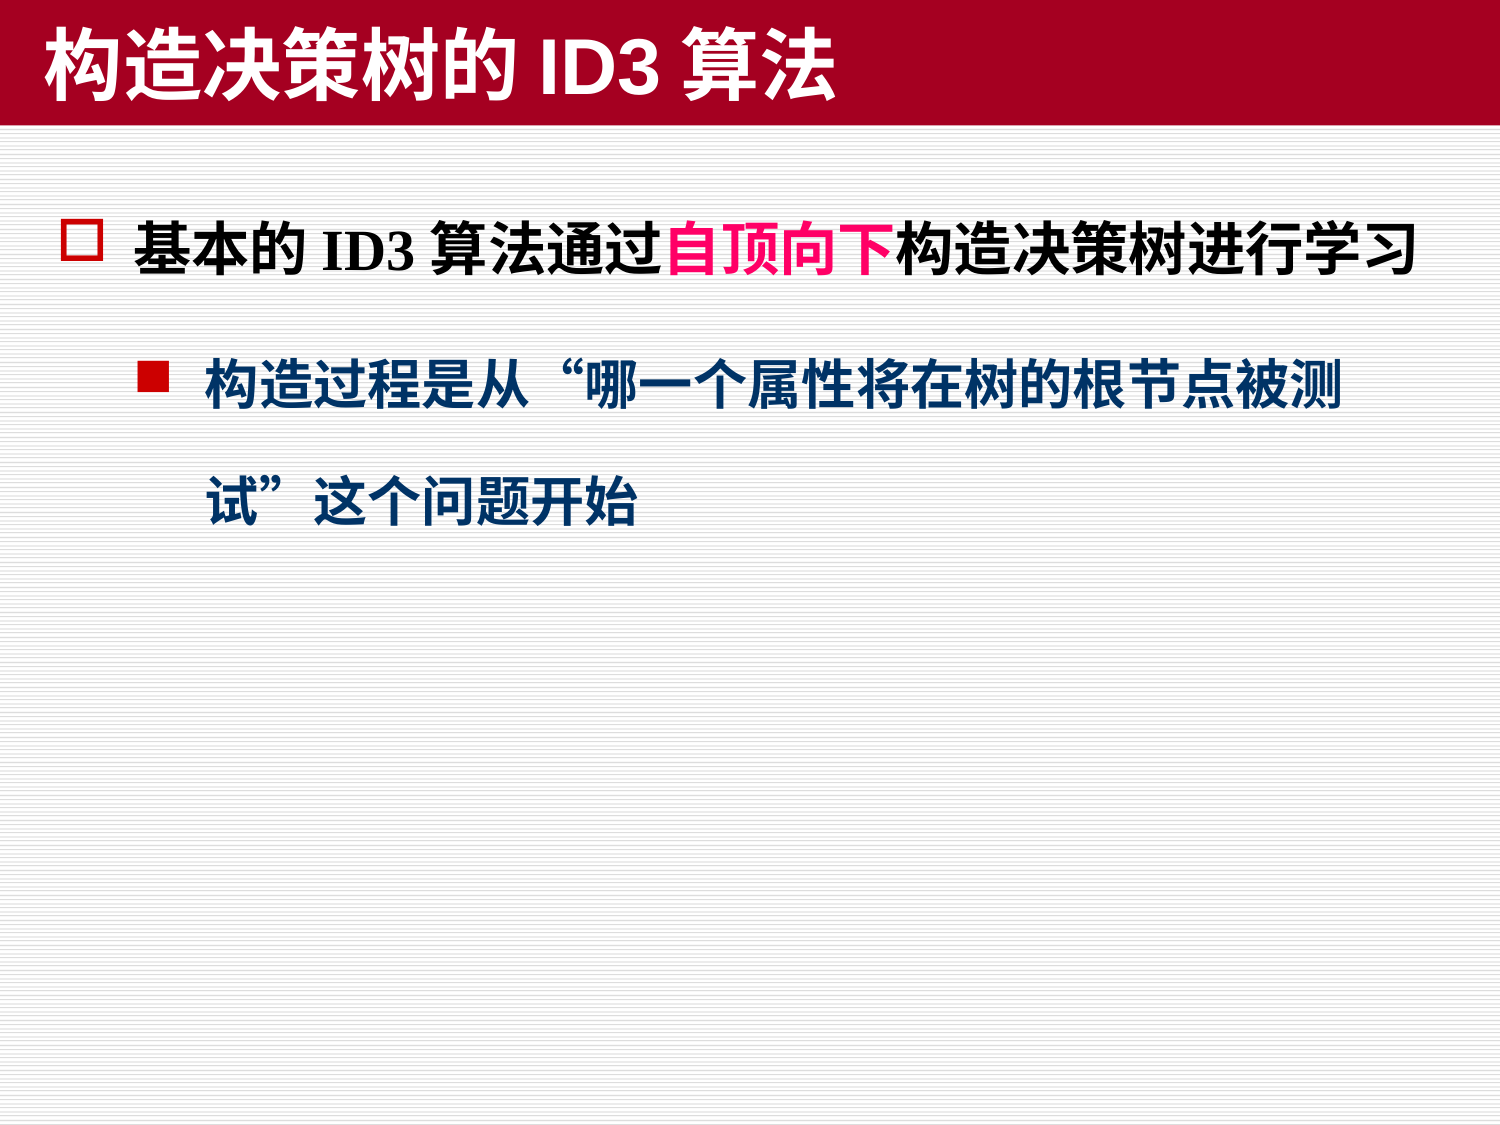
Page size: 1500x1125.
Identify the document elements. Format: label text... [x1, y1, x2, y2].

list 基本的ID3算法通过自顶向下构造决策树进行学习 构造过程是从“哪一个属性将在树的根节点被测试”这个问题开始 [41, 148, 1459, 1035]
title 构造决策树的ID3算法 [0, 0, 1500, 126]
picture [0, 126, 1500, 1125]
